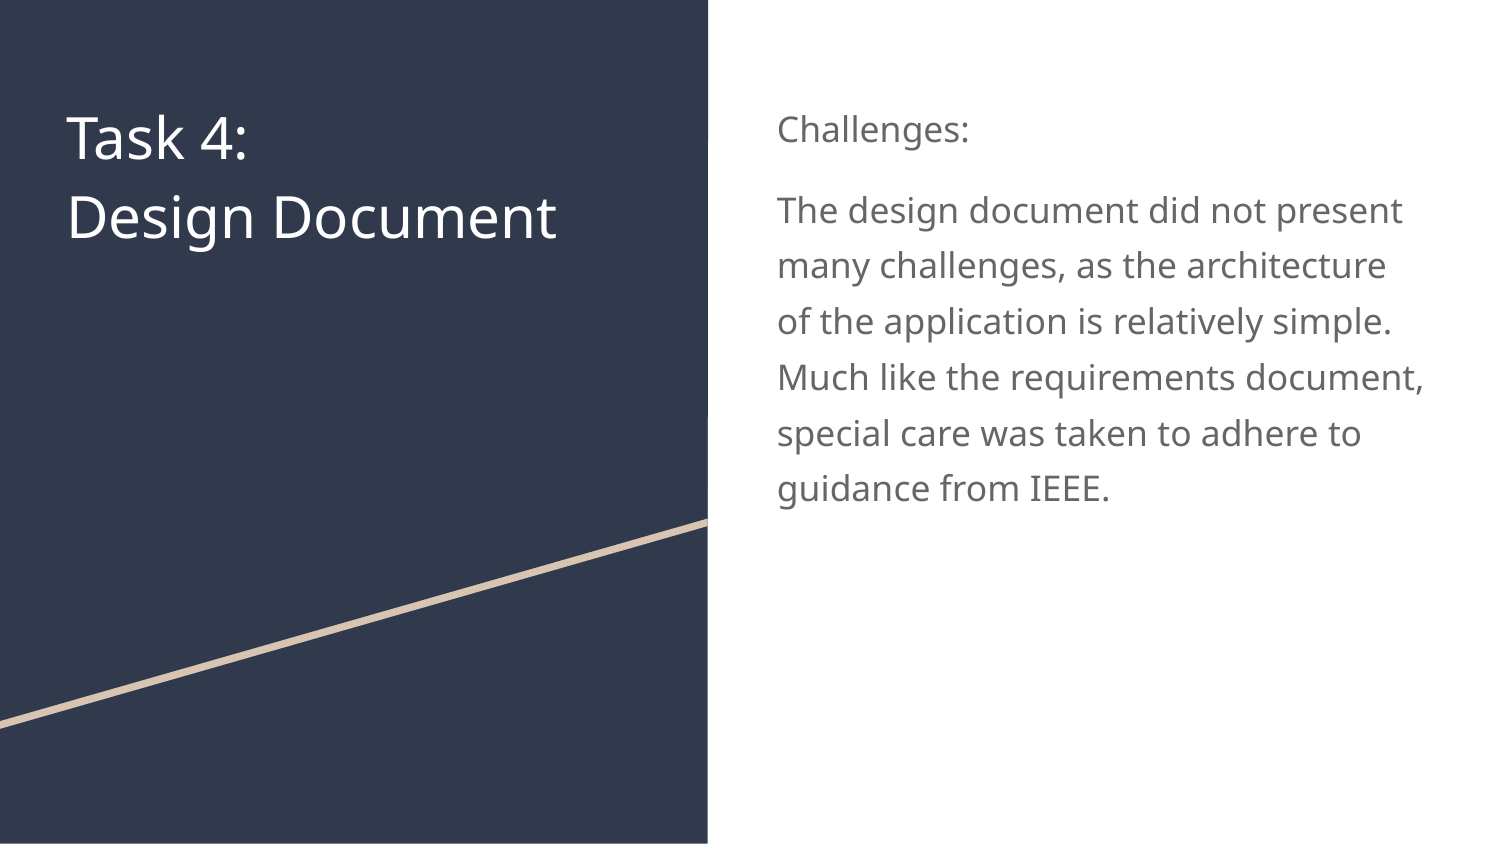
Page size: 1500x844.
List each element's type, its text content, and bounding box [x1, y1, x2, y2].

list Challenges: The design document did not present many challenges, as the architecture of the application is relatively simple. Much like the requirements document, special care was taken to adhere to guidance from IEEE. [761, 82, 1446, 755]
title Task 4: Design Document [51, 82, 660, 494]
